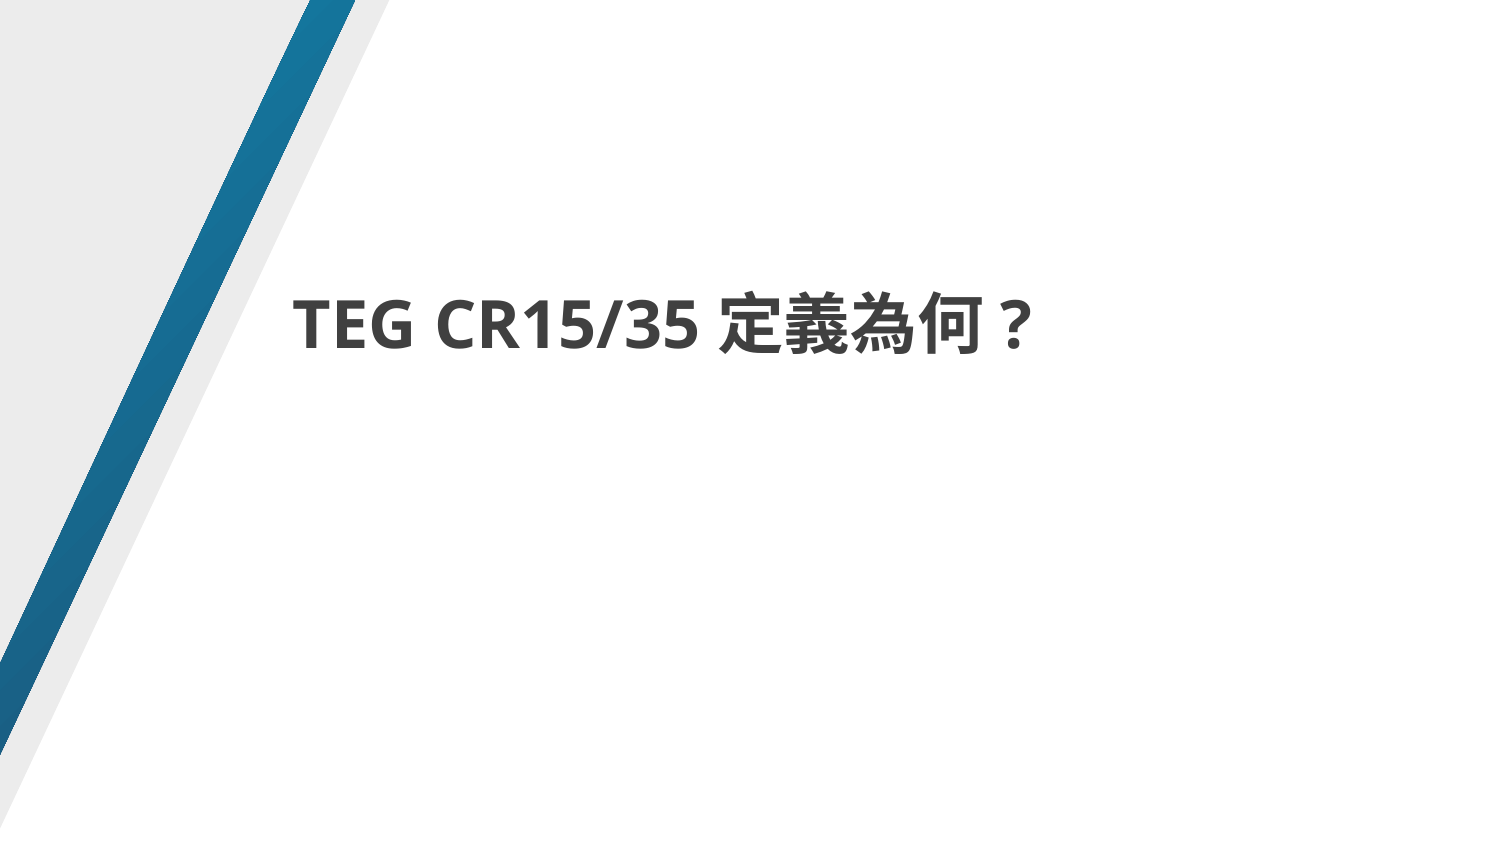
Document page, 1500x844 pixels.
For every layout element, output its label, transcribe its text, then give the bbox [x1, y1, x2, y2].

list TEG CR15/35定義為何? [277, 274, 1452, 744]
